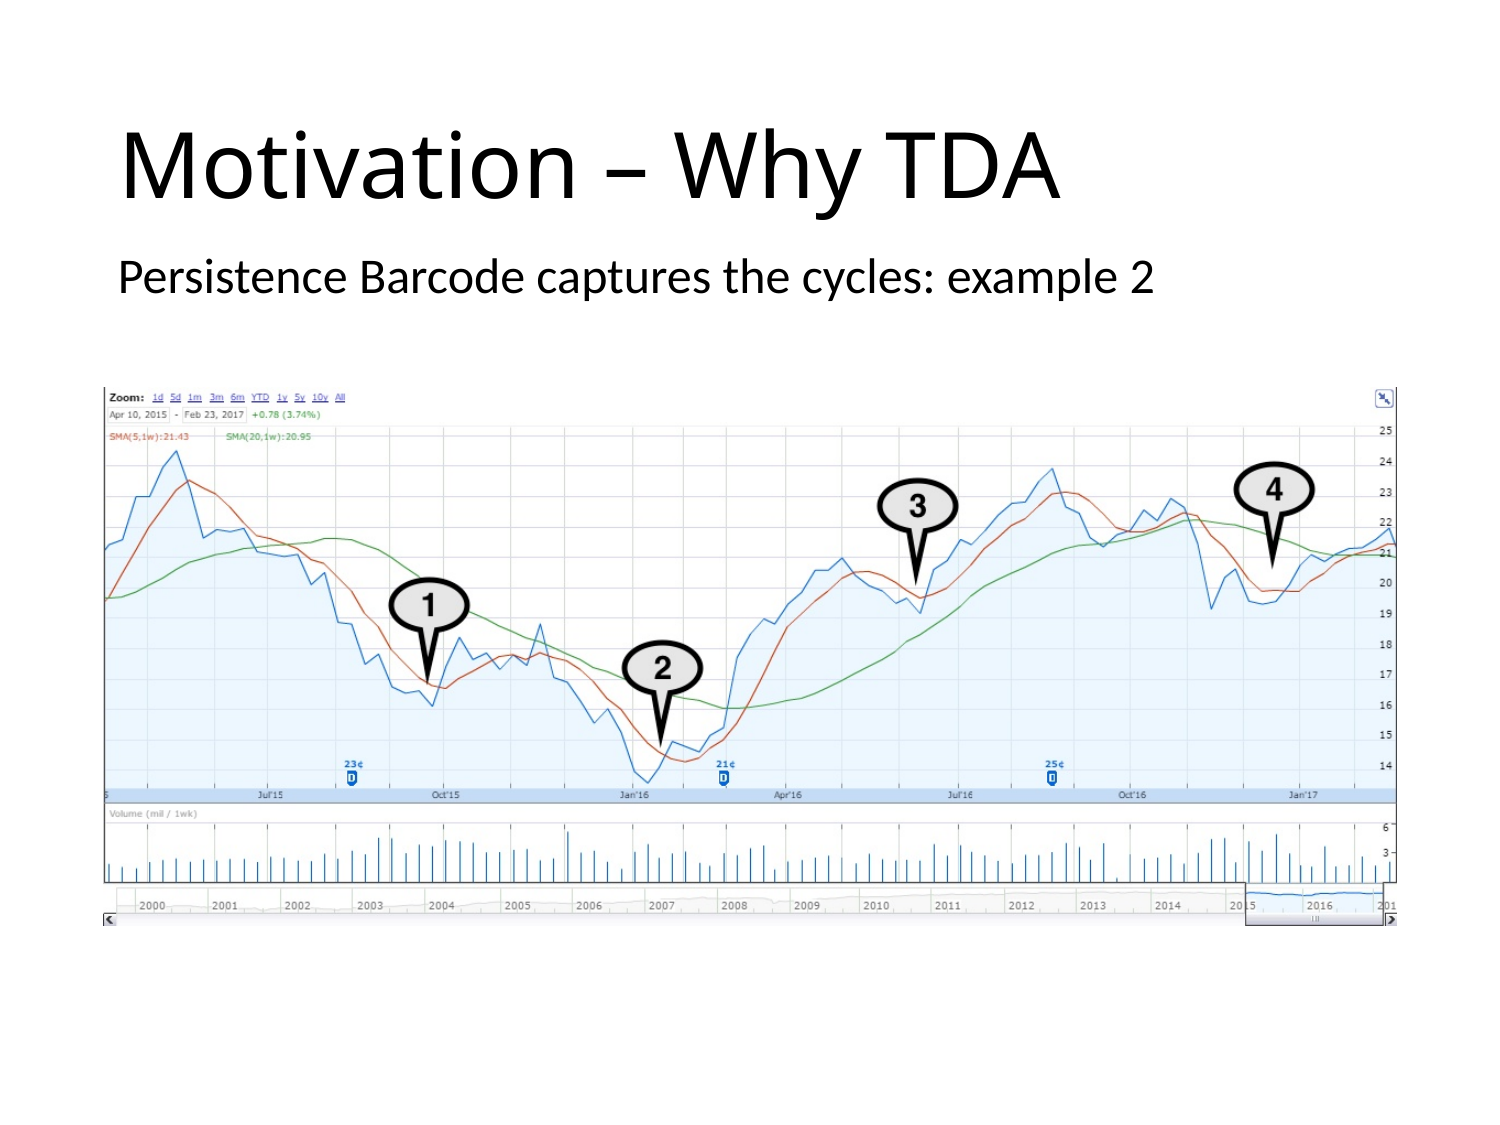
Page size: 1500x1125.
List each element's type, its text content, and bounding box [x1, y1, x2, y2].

title Motivation – Why TDA [103, 59, 1397, 278]
text_box Persistence Barcode captures the cycles: example 2 [103, 235, 1229, 311]
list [103, 387, 1397, 926]
